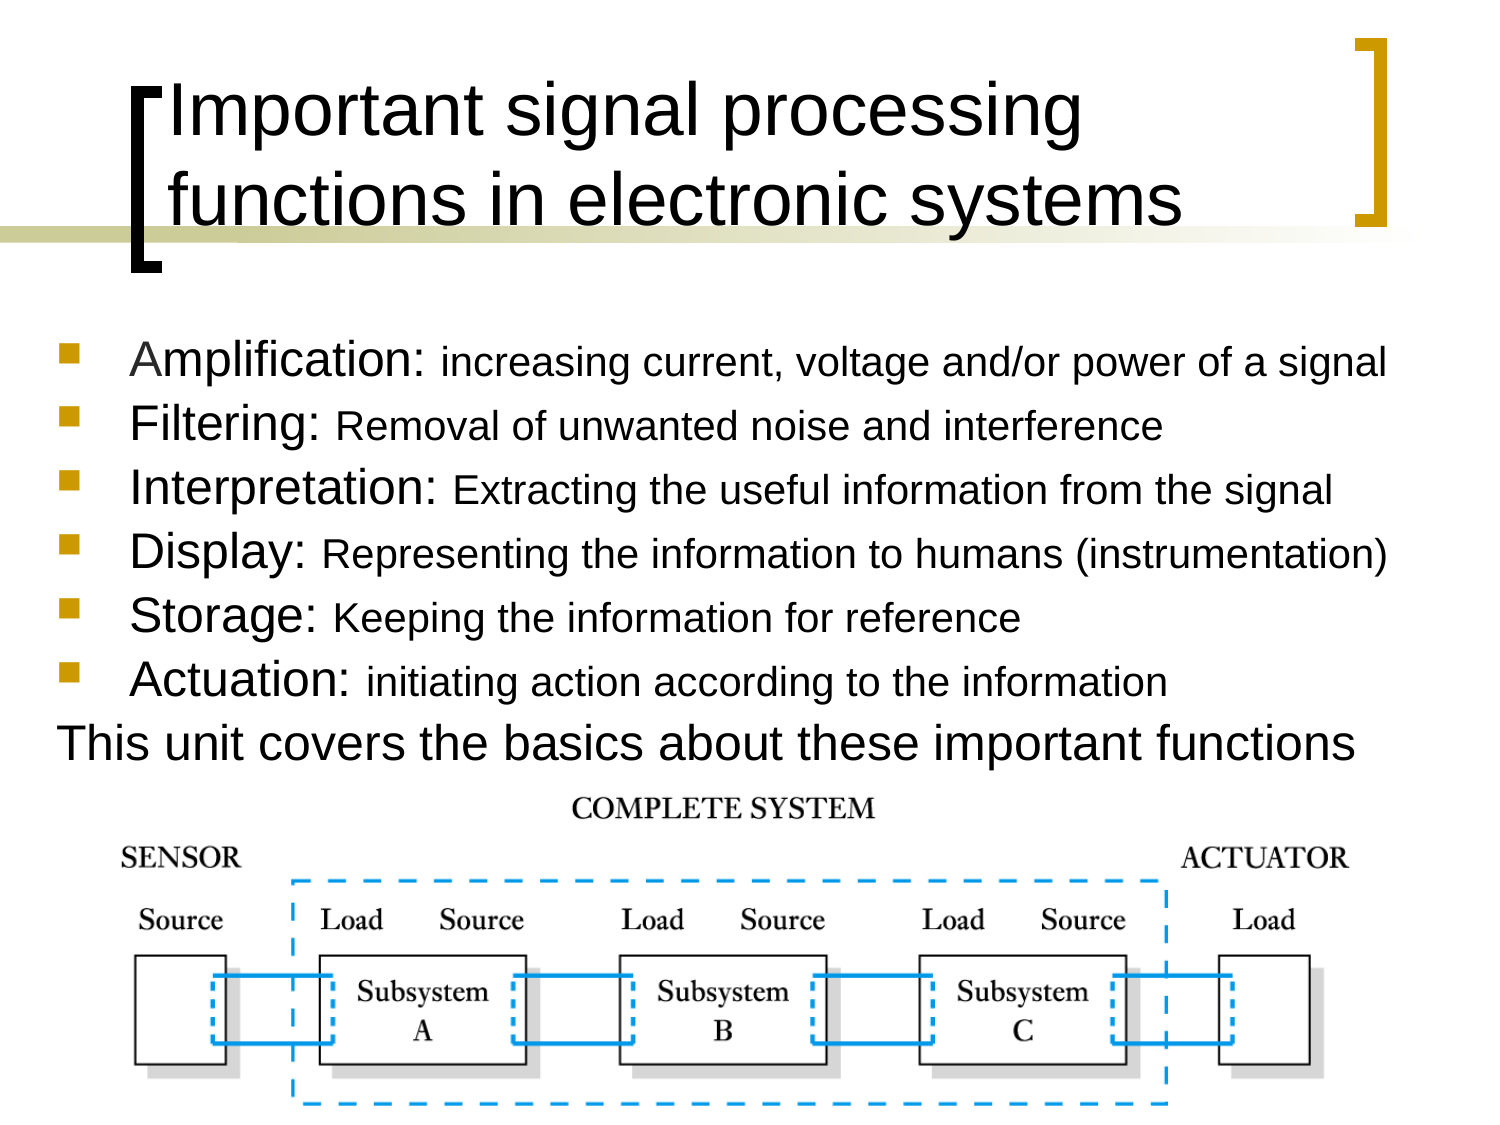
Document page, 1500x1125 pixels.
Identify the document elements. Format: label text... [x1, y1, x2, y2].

picture [107, 780, 1365, 1125]
list Amplification: increasing current, voltage and/or power of a signal Filtering: Removal of unwanted noise and interference Interpretation: Extracting the useful information from the signal Display: Representing the information to humans (instrumentation) Storage: Keeping the information for reference Actuation: initiating action according to the information This unit covers the basics about these important functions [41, 326, 1436, 788]
title Important signal processing functions in electronic systems [152, 15, 1412, 248]
